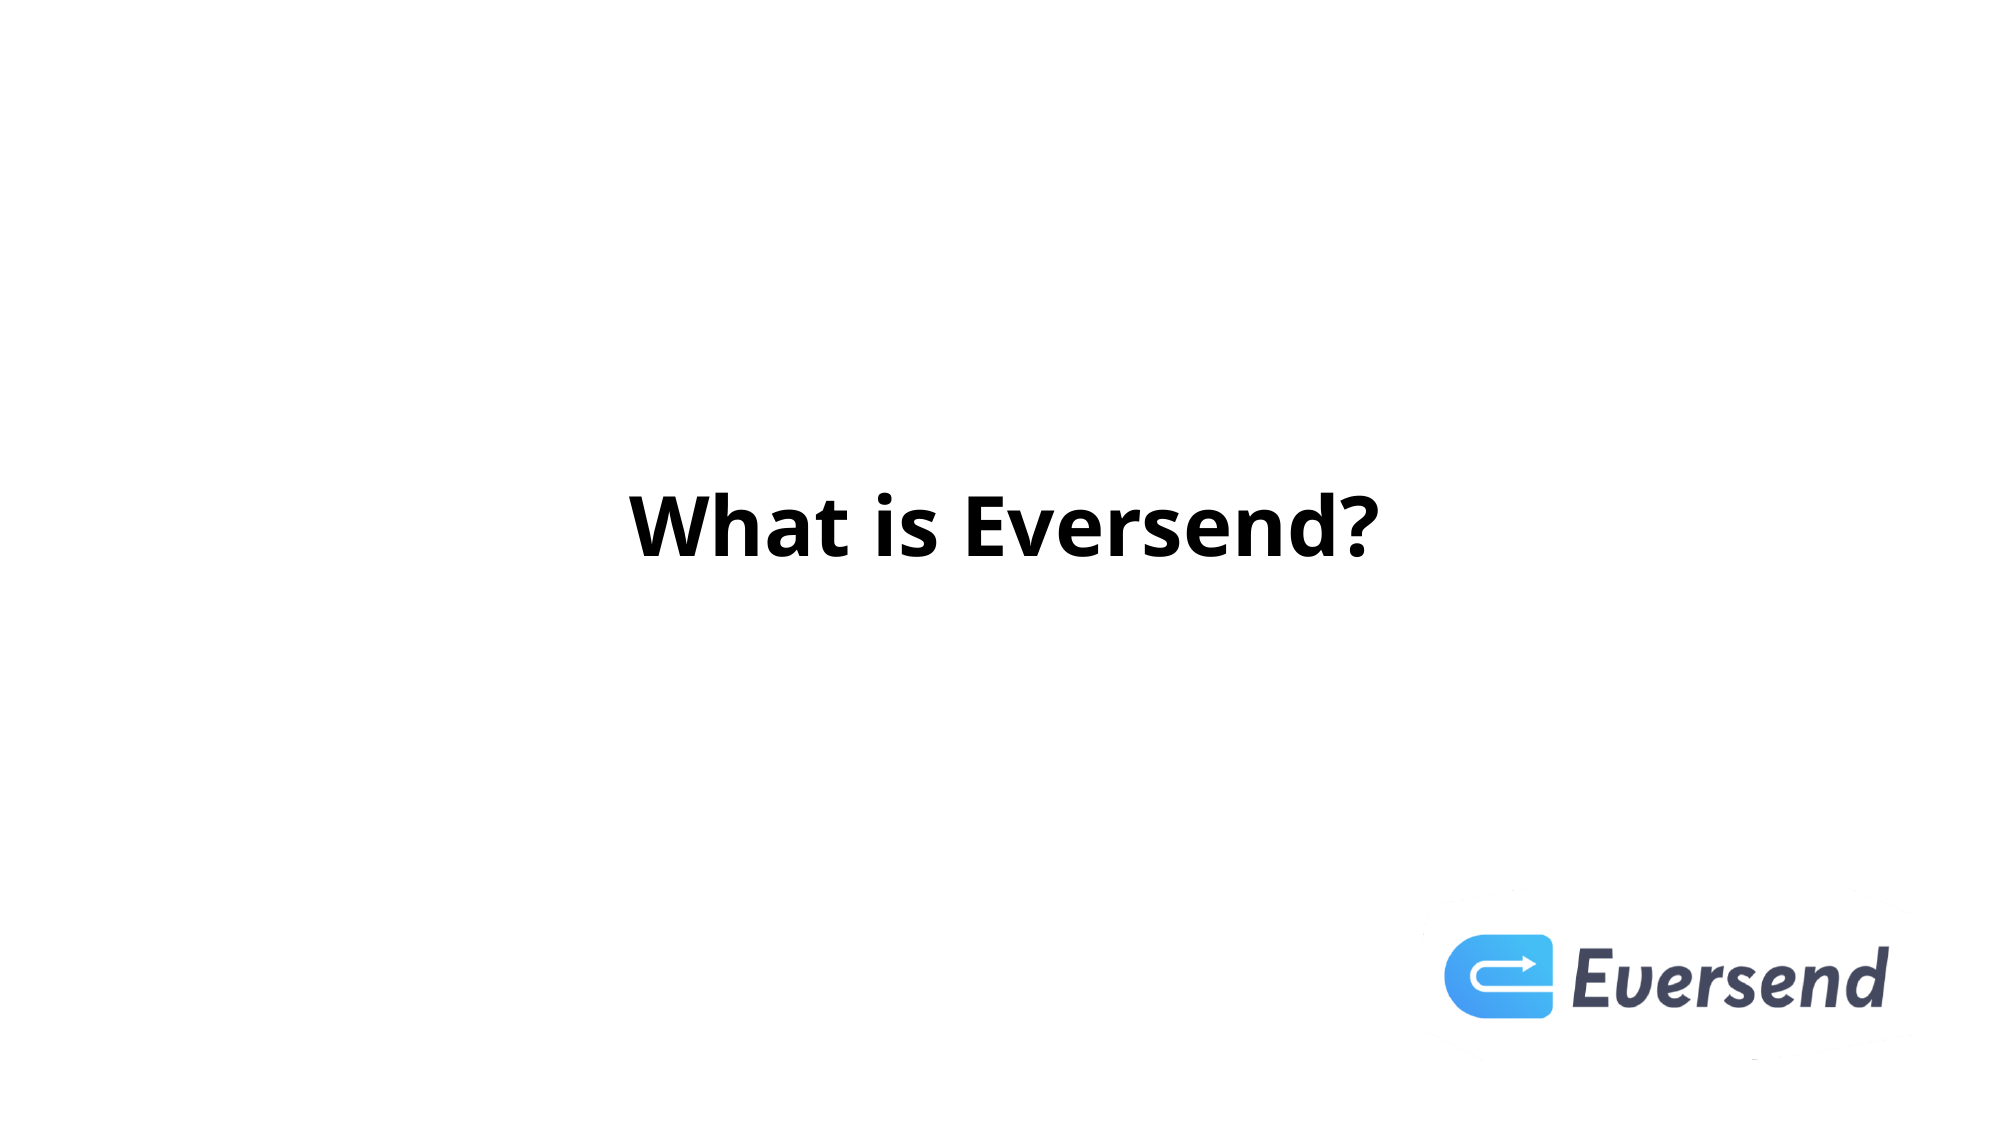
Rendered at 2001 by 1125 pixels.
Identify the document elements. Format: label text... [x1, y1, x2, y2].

picture [1421, 888, 1916, 1060]
title What is Eversend? [108, 448, 1902, 581]
